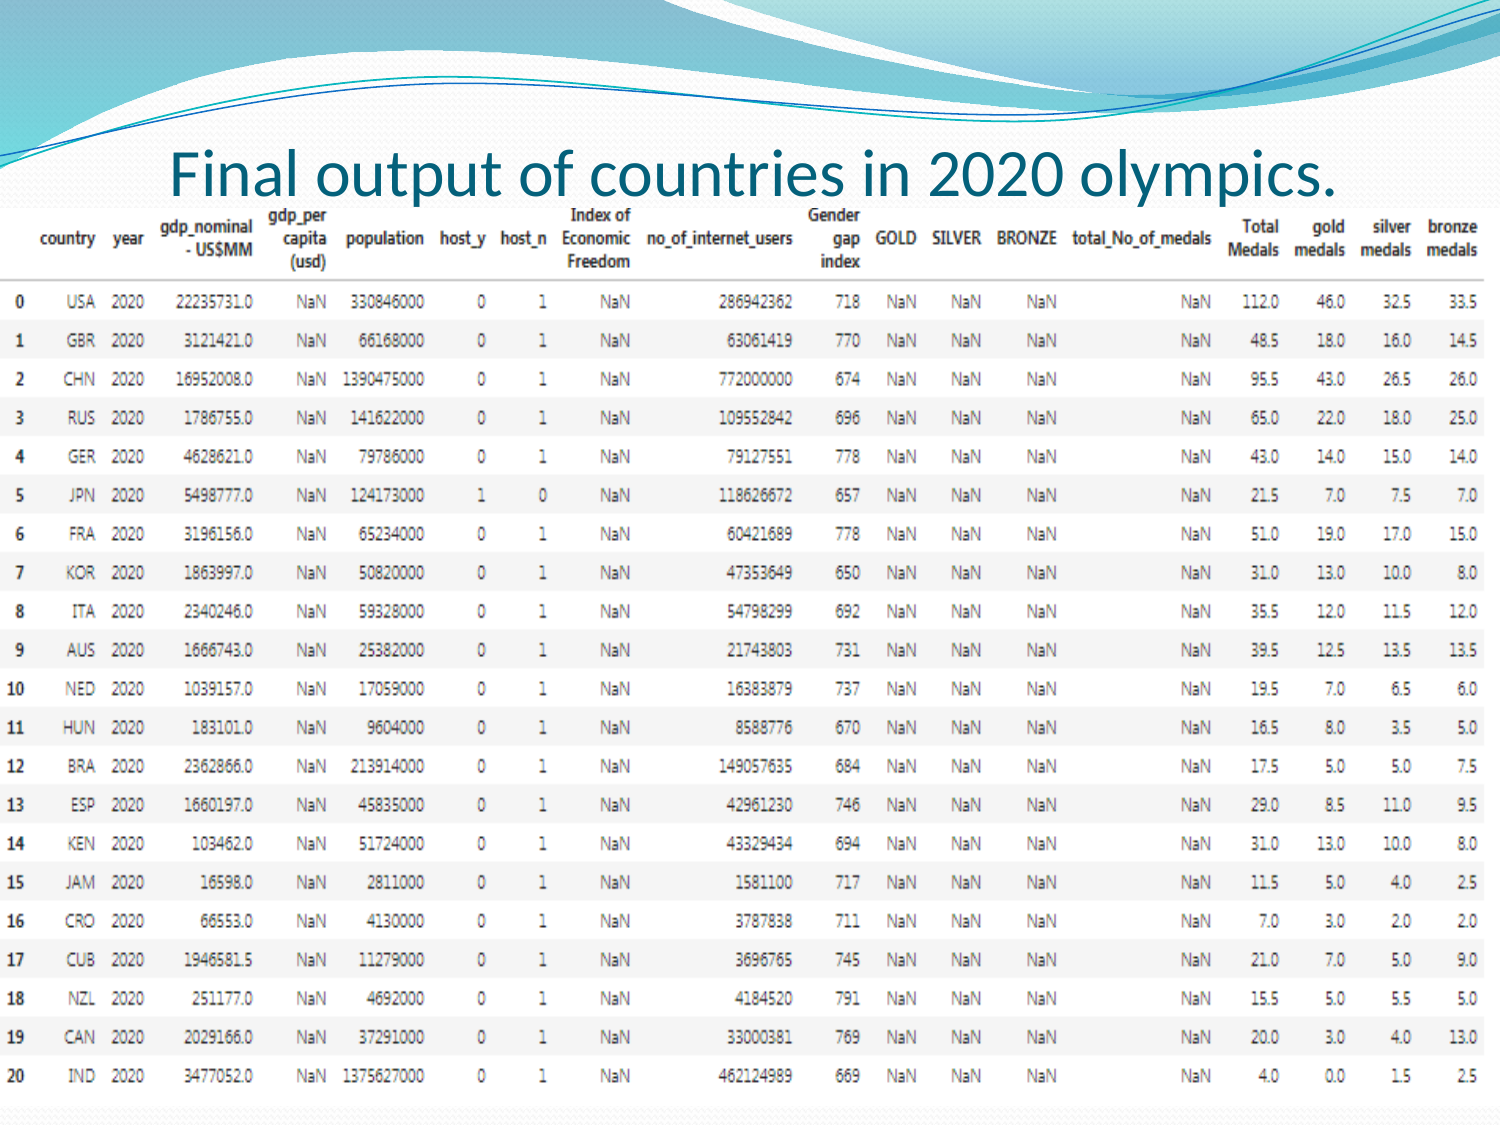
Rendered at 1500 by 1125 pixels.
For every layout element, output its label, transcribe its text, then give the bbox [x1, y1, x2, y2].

title Final output of countries in 2020 olympics. [41, 56, 1400, 207]
picture [0, 207, 1500, 1107]
